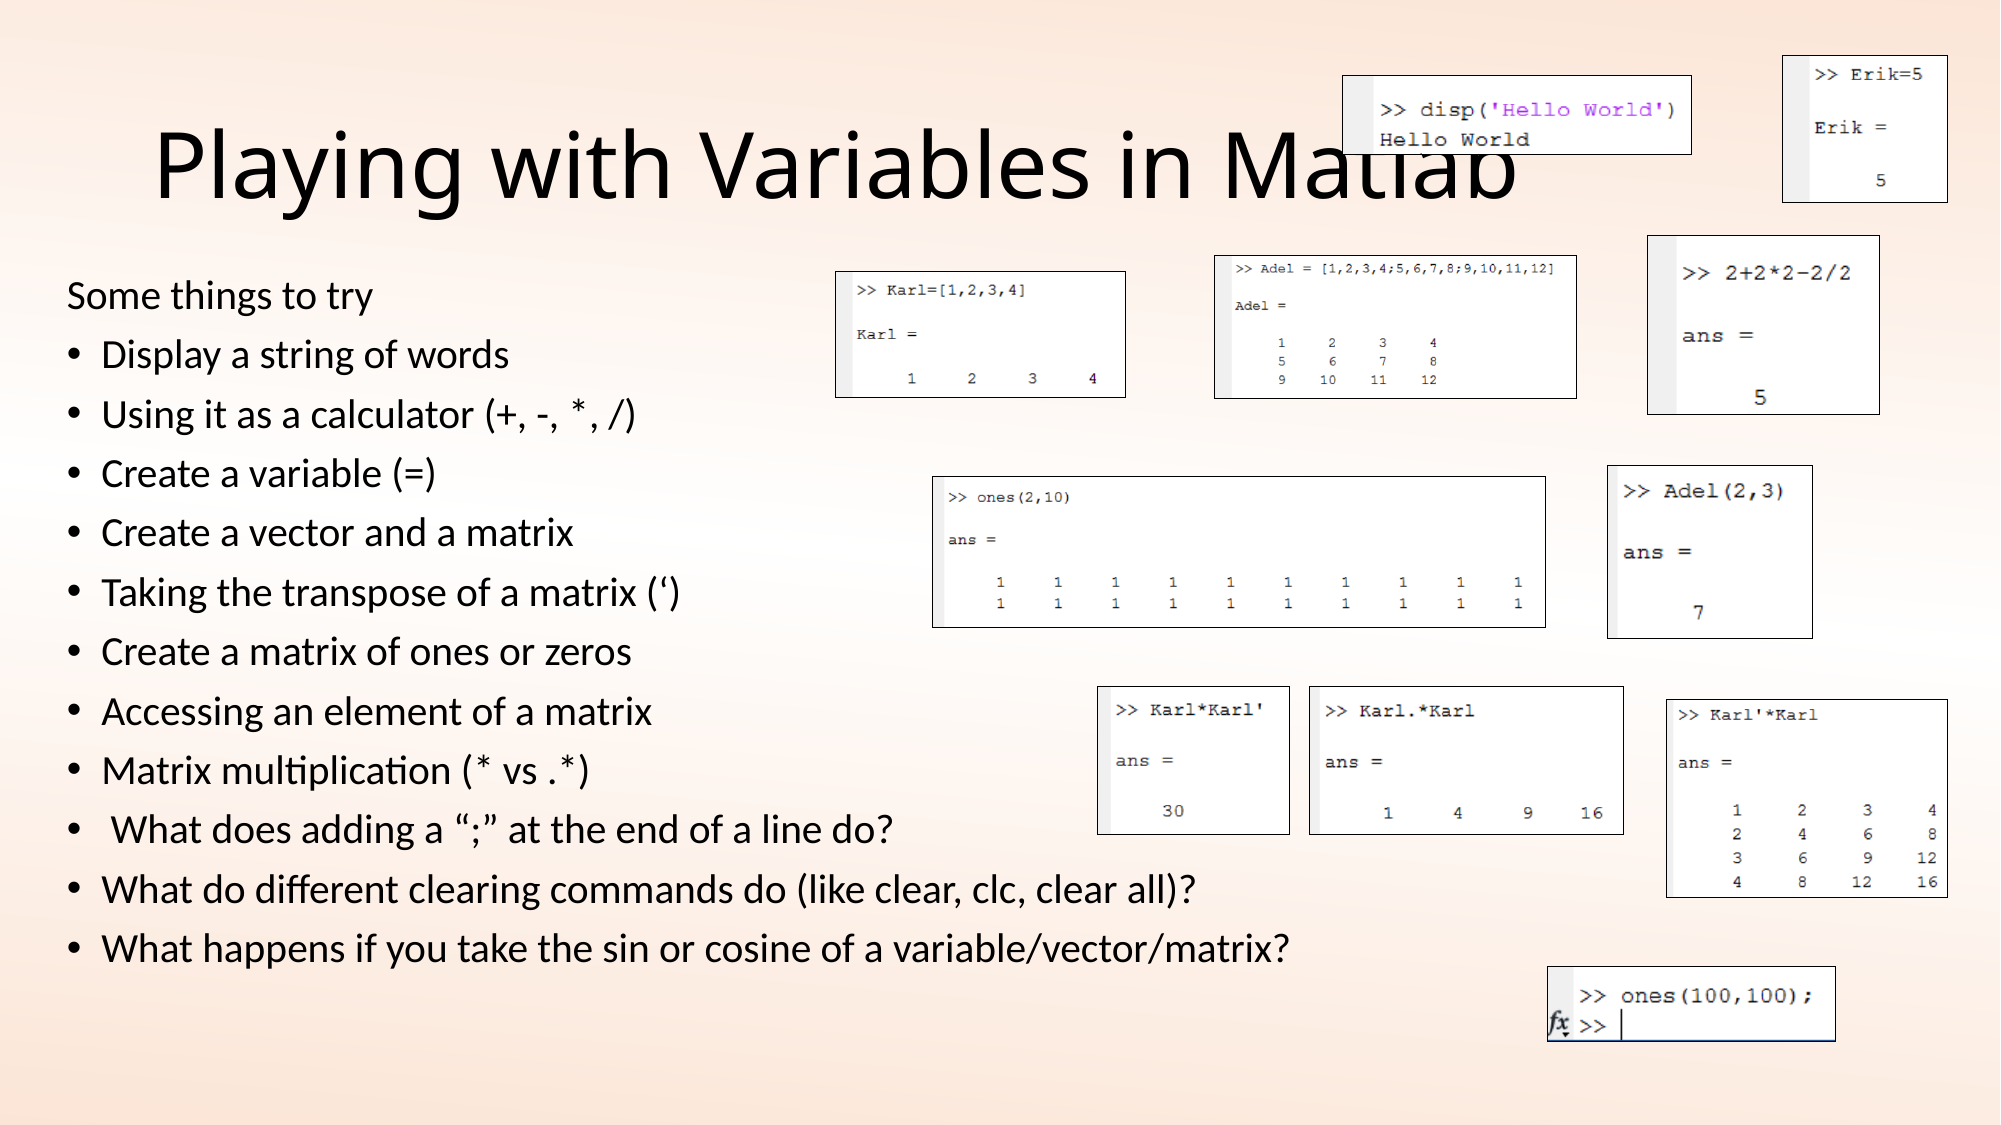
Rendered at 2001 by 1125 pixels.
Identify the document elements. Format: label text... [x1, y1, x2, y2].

picture [835, 271, 1126, 398]
picture [1096, 686, 1290, 835]
title Playing with Variables in Matlab [137, 59, 1863, 266]
picture [1666, 699, 1948, 898]
picture [1546, 966, 1836, 1041]
picture [1607, 465, 1813, 639]
list Some things to try Display a string of words Using it as a calculator (+, -, *, /) Create a variable (=) Create a vector and a matrix Taking the transpose of a matrix (‘) Create a matrix of ones or zeros Accessing an element of a matrix Matrix multiplication (* vs .*) What does adding a “;” at the end of a line do? What do different clearing commands do (like clear, clc, clear all)? What happens if you take the sin or cosine of a variable/vector/matrix? [51, 266, 1777, 980]
picture [1647, 235, 1880, 415]
picture [1214, 255, 1577, 399]
picture [1309, 686, 1624, 835]
picture [932, 476, 1546, 628]
picture [1782, 55, 1948, 203]
picture [1342, 75, 1692, 155]
